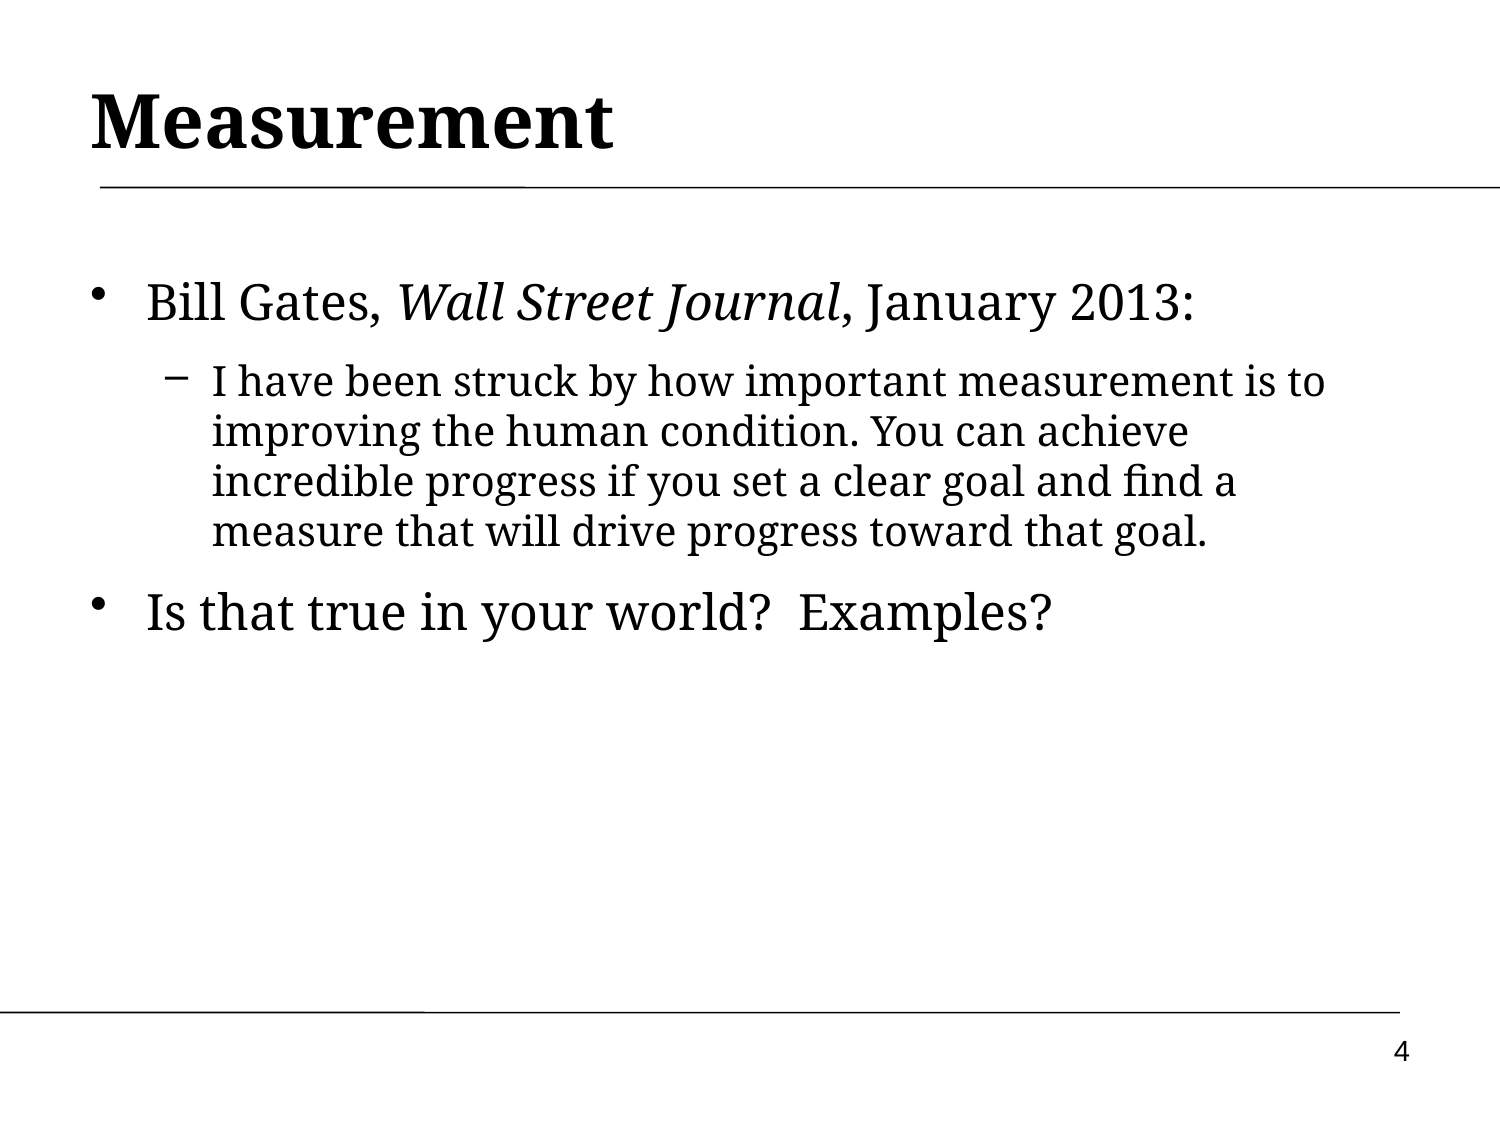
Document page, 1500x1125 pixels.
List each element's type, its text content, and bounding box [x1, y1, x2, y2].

slide_number 4 [1074, 1024, 1426, 1103]
title Measurement [74, 49, 1426, 188]
list Bill Gates, Wall Street Journal, January 2013: I have been struck by how important measurement is to improving the human condition. You can achieve incredible progress if you set a clear goal and find a measure that will drive progress toward that goal. Is that true in your world? Examples? [74, 262, 1363, 1006]
